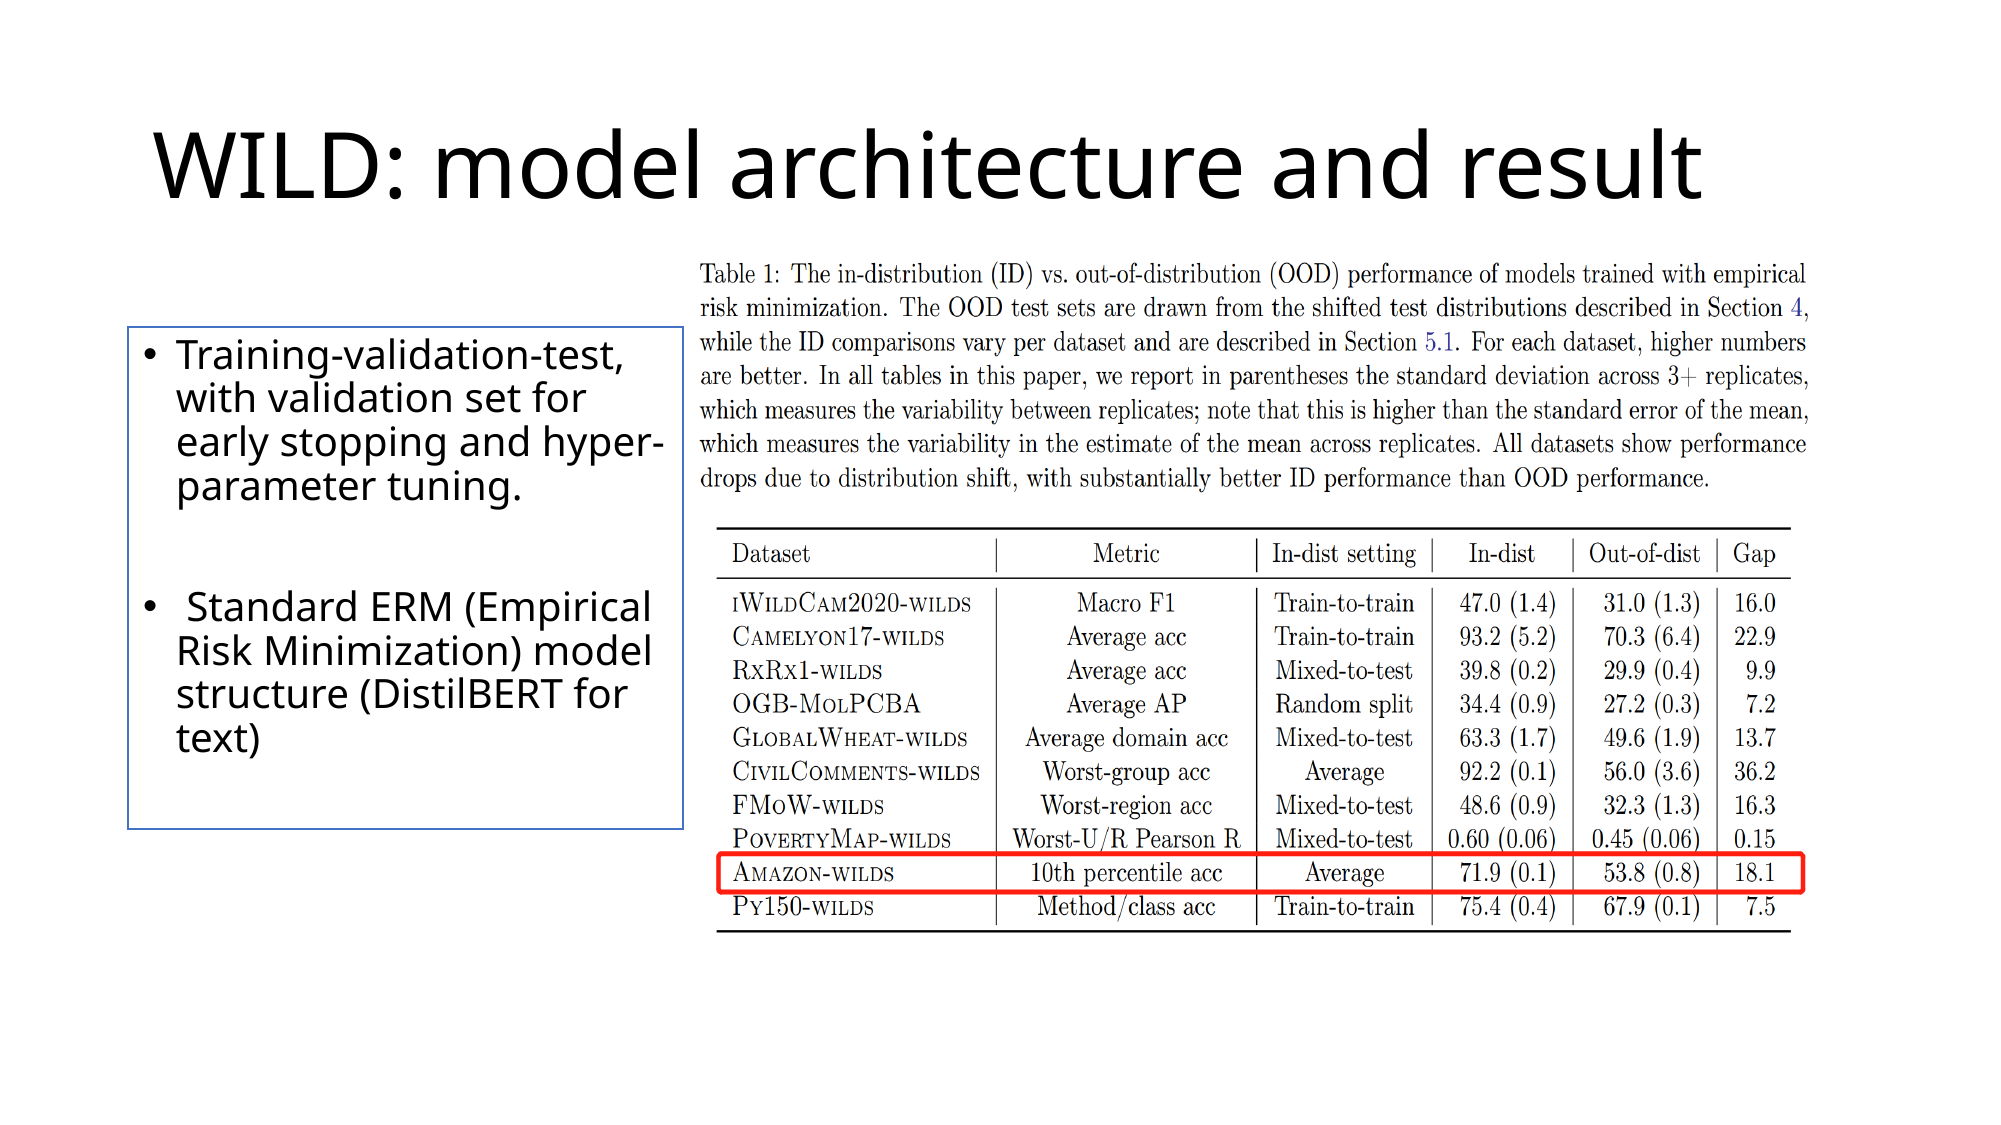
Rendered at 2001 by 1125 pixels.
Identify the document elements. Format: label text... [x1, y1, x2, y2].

title WILD: model architecture and result [137, 59, 1863, 278]
list Training-validation-test, with validation set for early stopping and hyper-parameter tuning. Standard ERM (Empirical Risk Minimization) model structure (DistilBERT for text) [127, 326, 684, 830]
picture [684, 247, 1864, 969]
